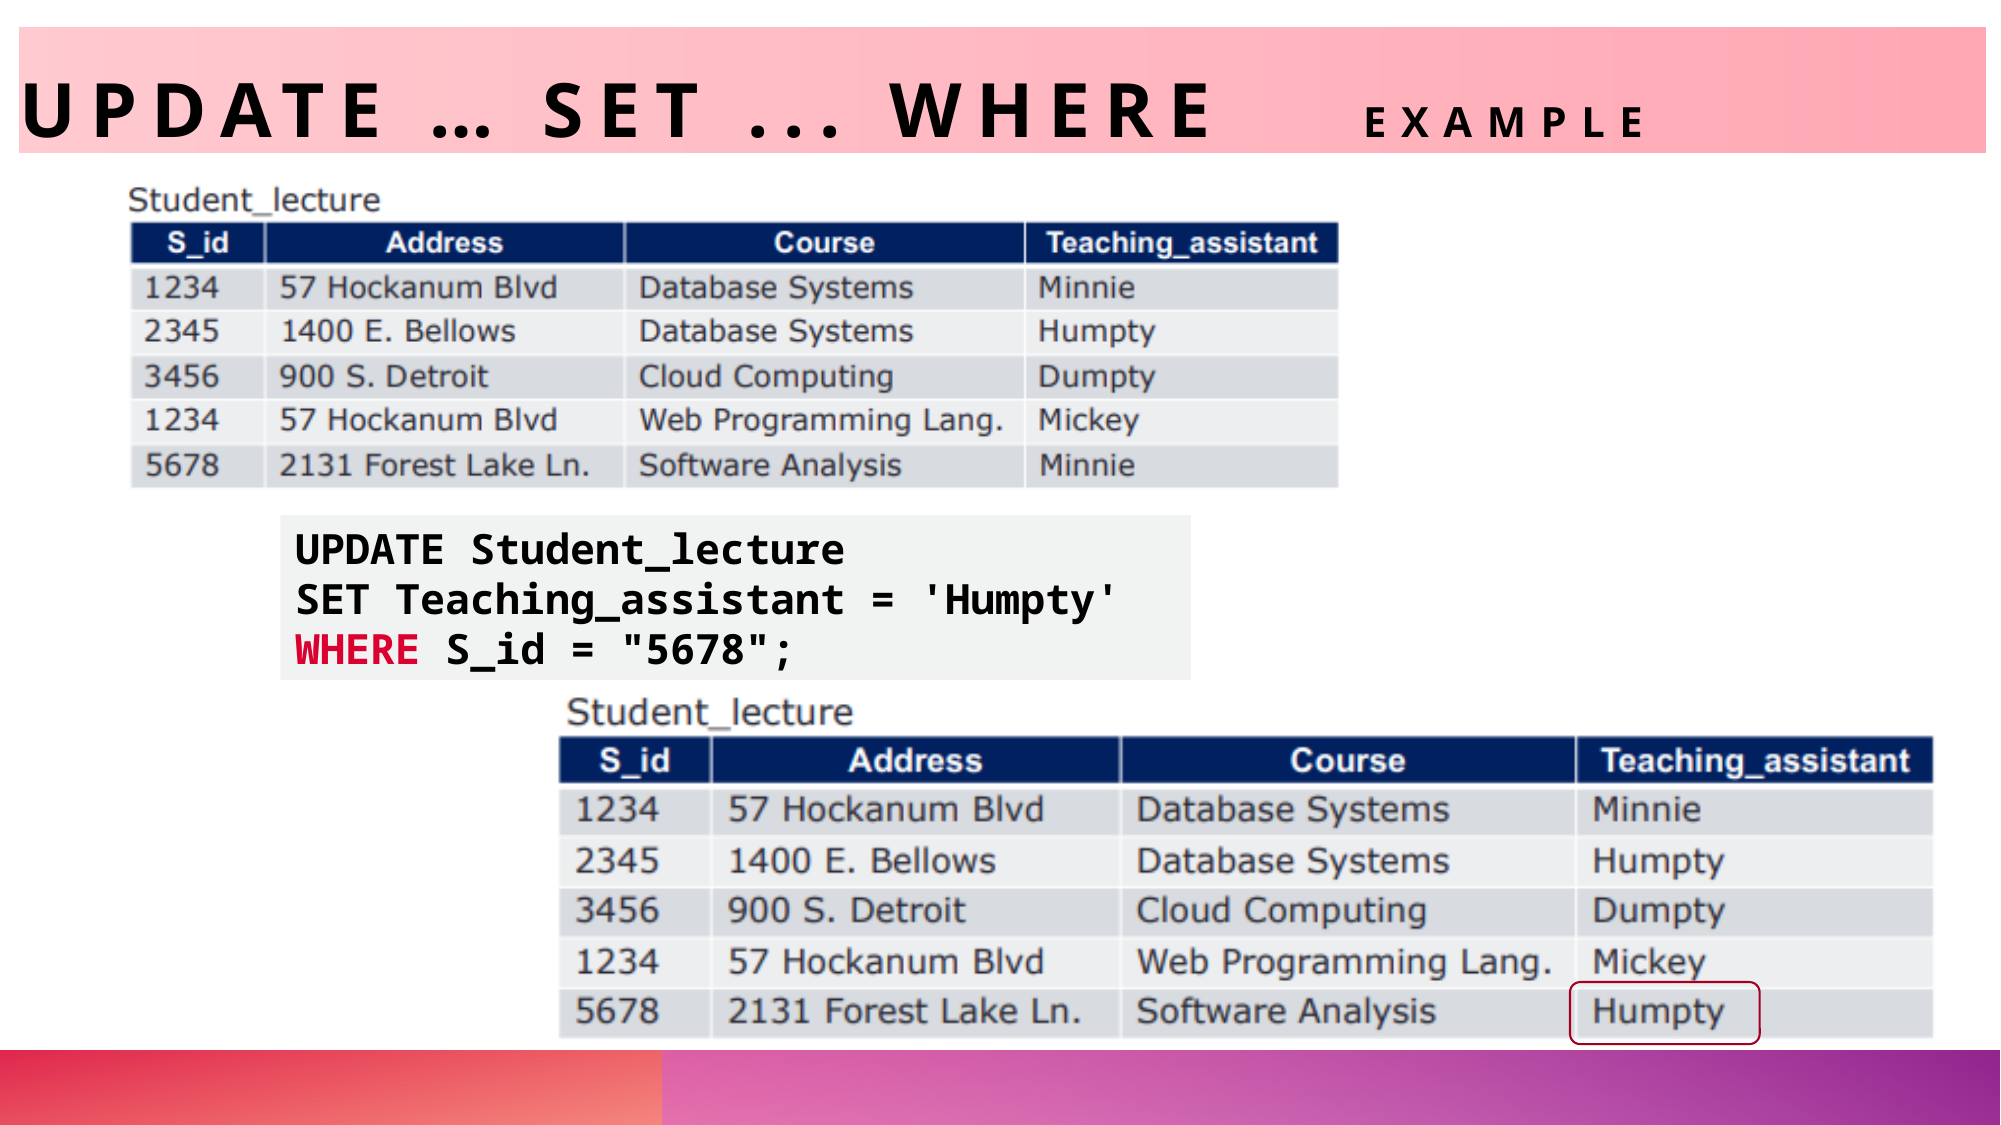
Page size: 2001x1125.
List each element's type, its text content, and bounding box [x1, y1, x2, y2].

title UPDATE … SET ... WHERE Example [19, 27, 1986, 153]
picture [126, 178, 1345, 490]
text_box UPDATE Student_lecture SET Teaching_assistant = 'Humpty' WHERE S_id = "5678"; [280, 515, 1191, 680]
picture [557, 694, 1938, 1046]
